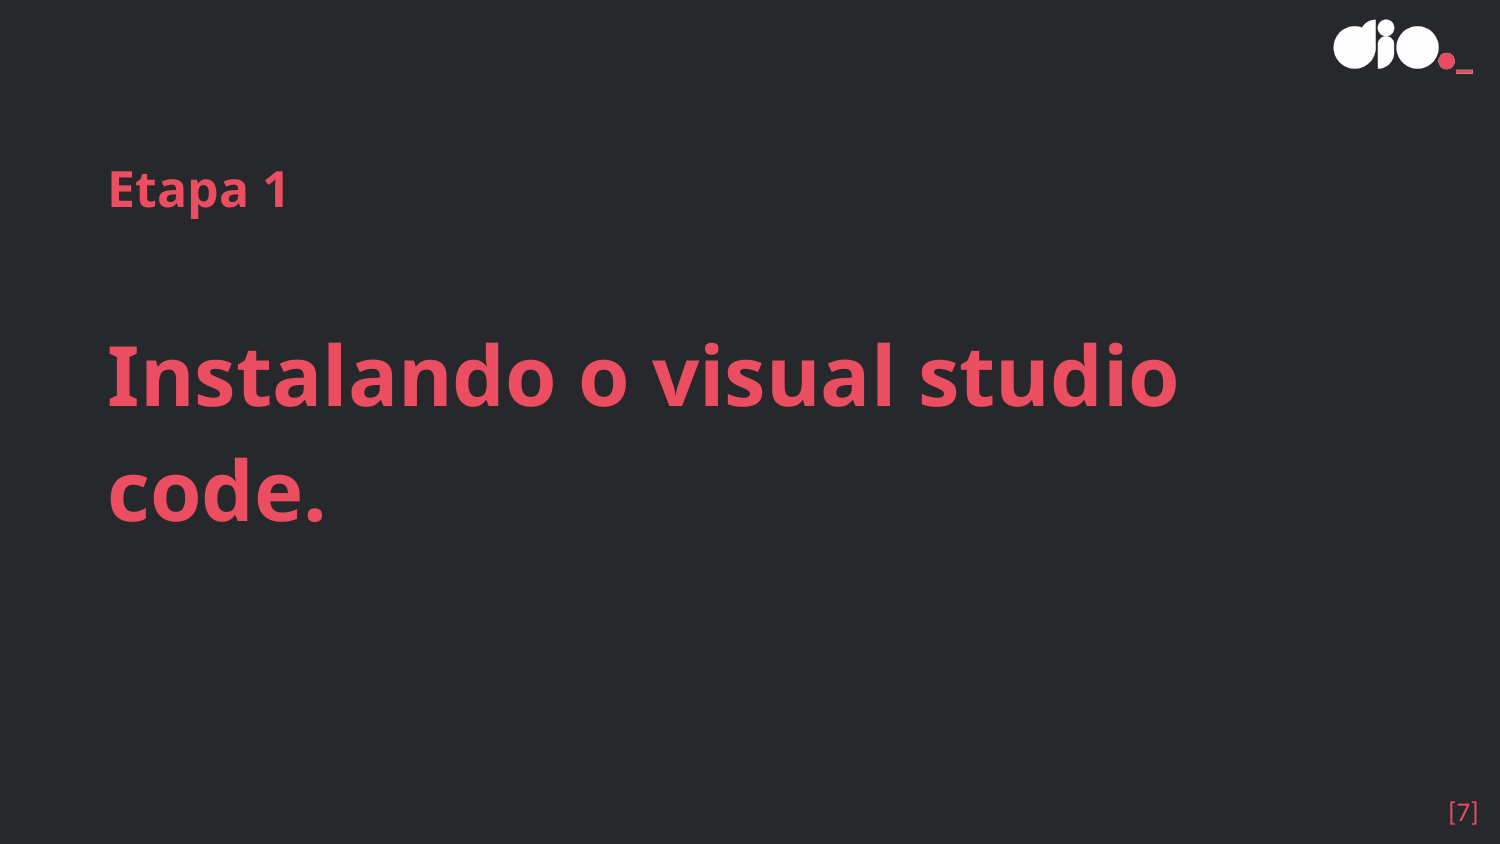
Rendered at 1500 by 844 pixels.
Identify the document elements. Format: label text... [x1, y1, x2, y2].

text_box Etapa 1 [92, 142, 1309, 223]
slide_number [‹#›] [1403, 779, 1494, 844]
text_box Instalando o visual studio code. [92, 292, 1309, 558]
picture [1332, 19, 1474, 75]
